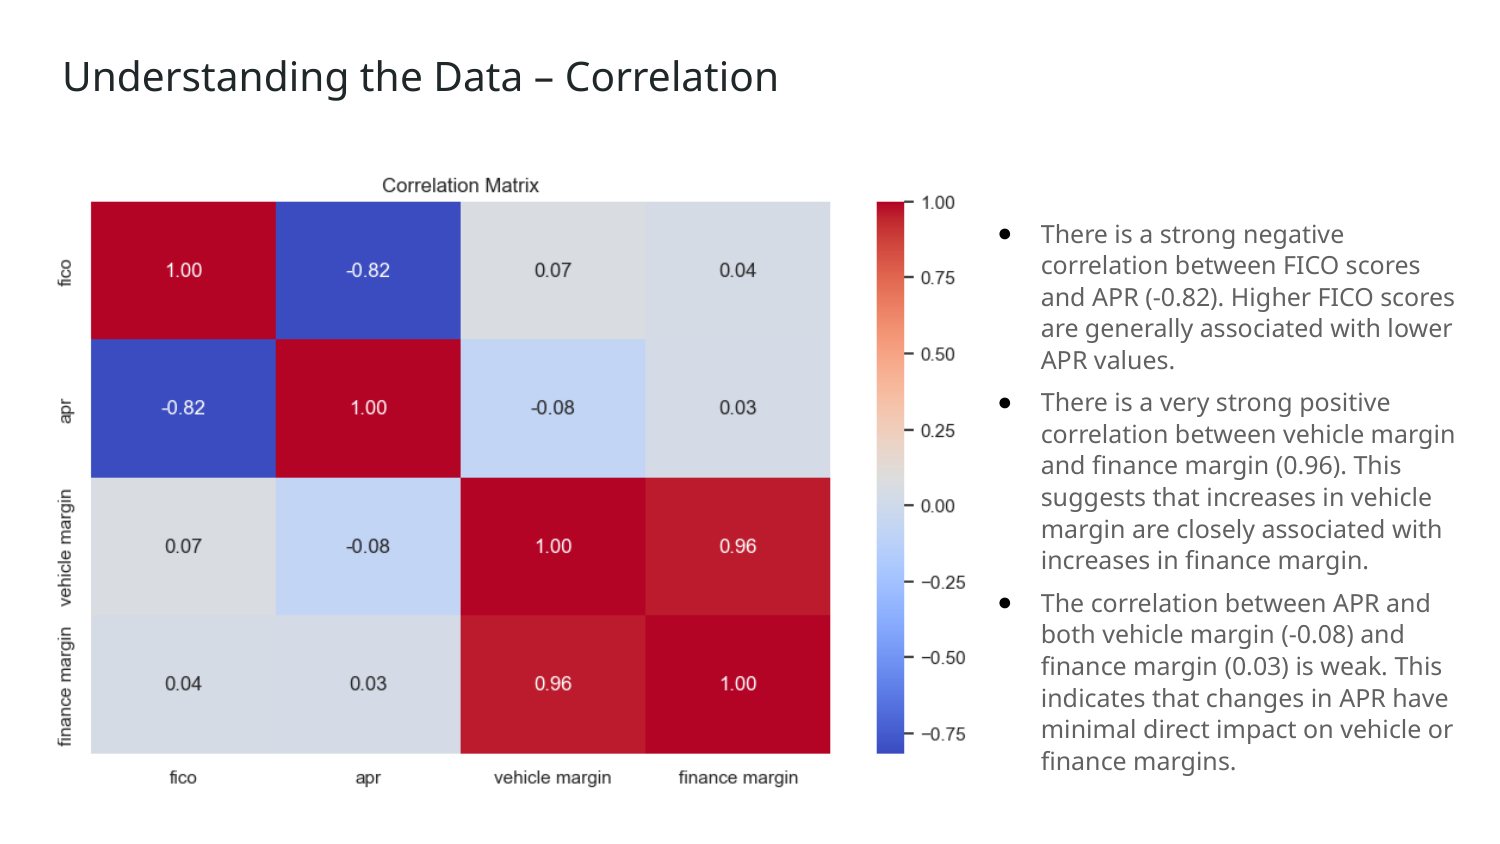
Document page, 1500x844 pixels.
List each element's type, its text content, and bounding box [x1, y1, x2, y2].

picture [46, 166, 977, 798]
list There is a strong negative correlation between FICO scores and APR (-0.82). Higher FICO scores are generally associated with lower APR values. There is a very strong positive correlation between vehicle margin and finance margin (0.96). This suggests that increases in vehicle margin are closely associated with increases in finance margin. The correlation between APR and both vehicle margin (-0.08) and finance margin (0.03) is weak. This indicates that changes in APR have minimal direct impact on vehicle or finance margins. [982, 201, 1475, 824]
title Understanding the Data – Correlation [47, 40, 1445, 135]
